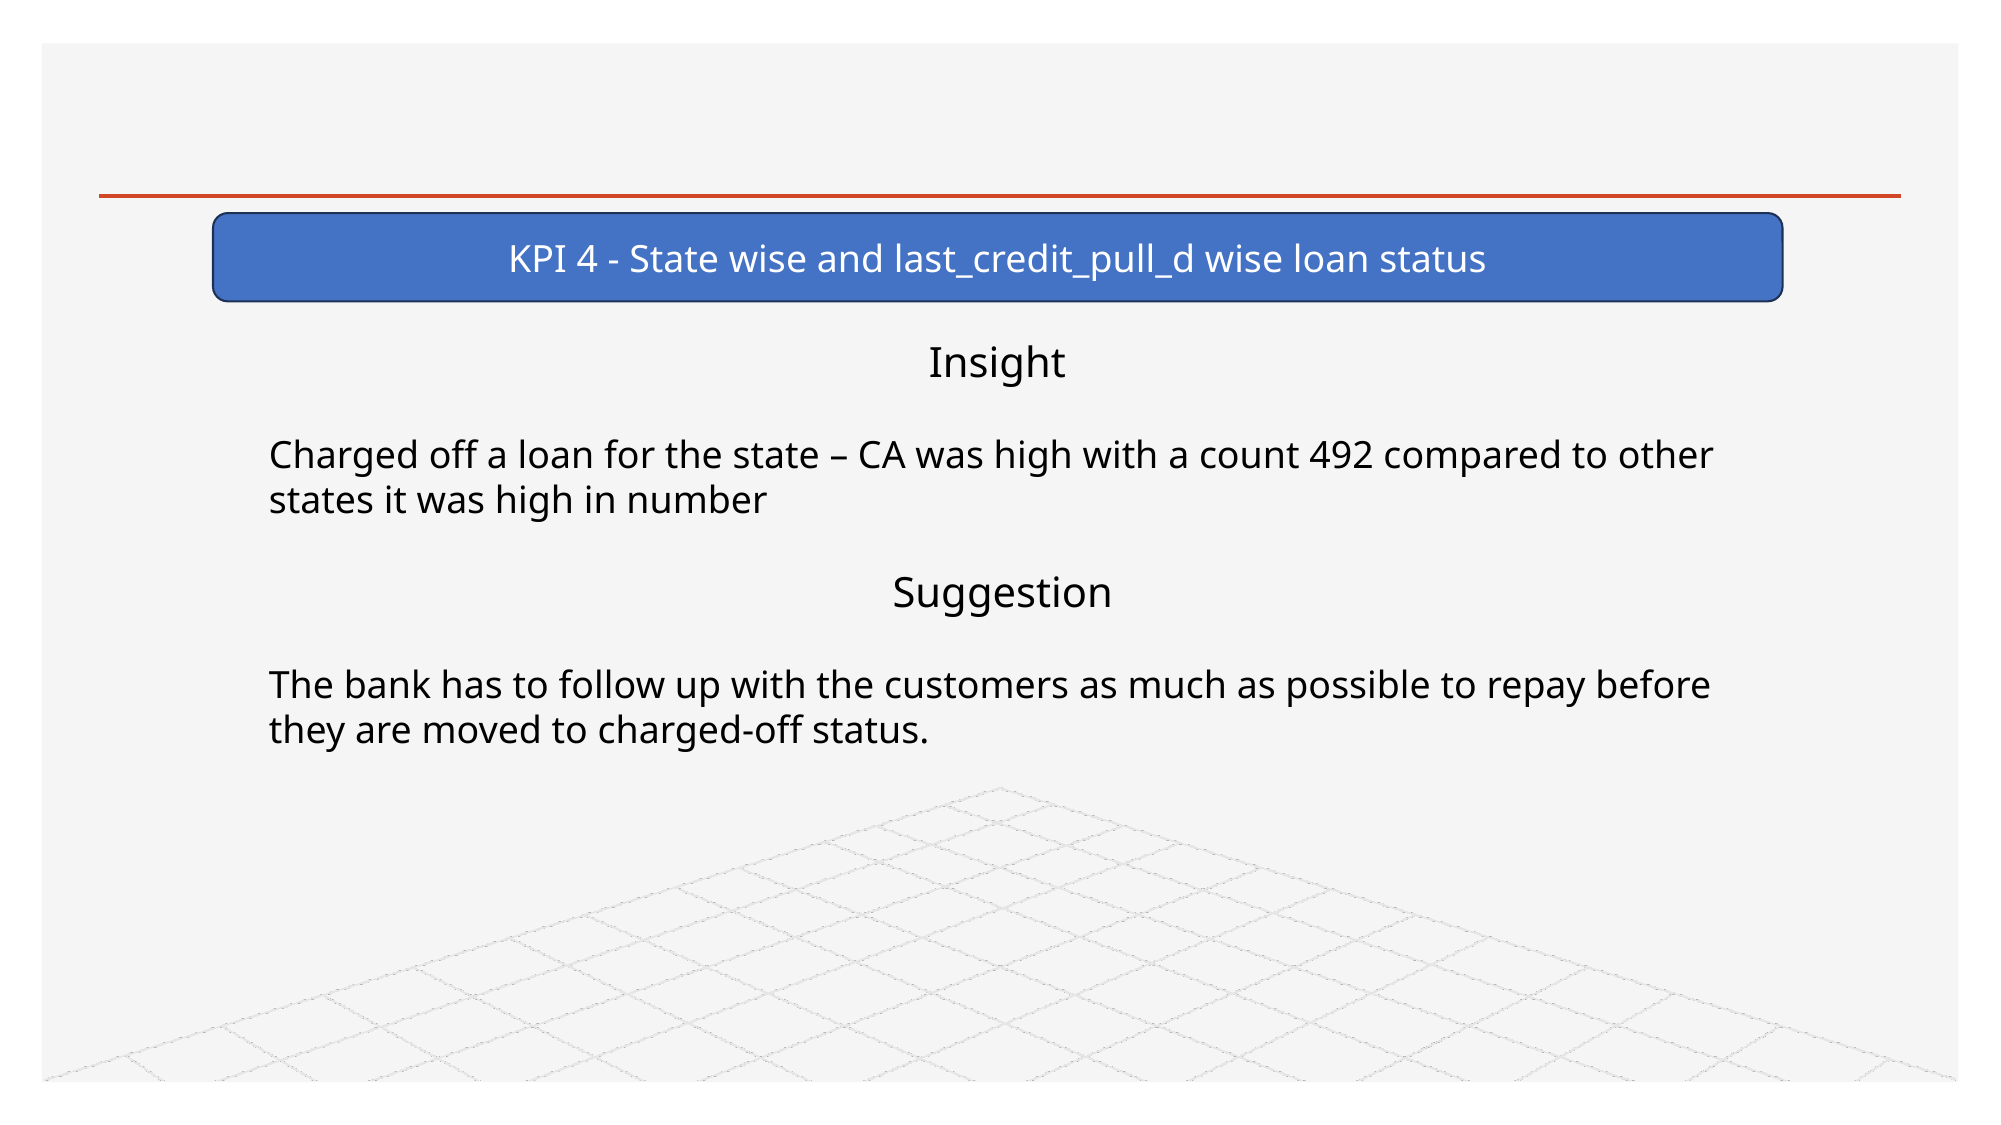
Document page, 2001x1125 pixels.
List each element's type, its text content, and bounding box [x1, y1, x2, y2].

picture [44, 787, 1956, 1081]
text_box Insight Charged off a loan for the state – CA was high with a count 492 compared to other states it was high in number Suggestion The bank has to follow up with the customers as much as possible to repay before they are moved to charged-off status. [254, 328, 1761, 758]
text_box KPI 4 - State wise and last_credit_pull_d wise loan status [211, 212, 1784, 303]
